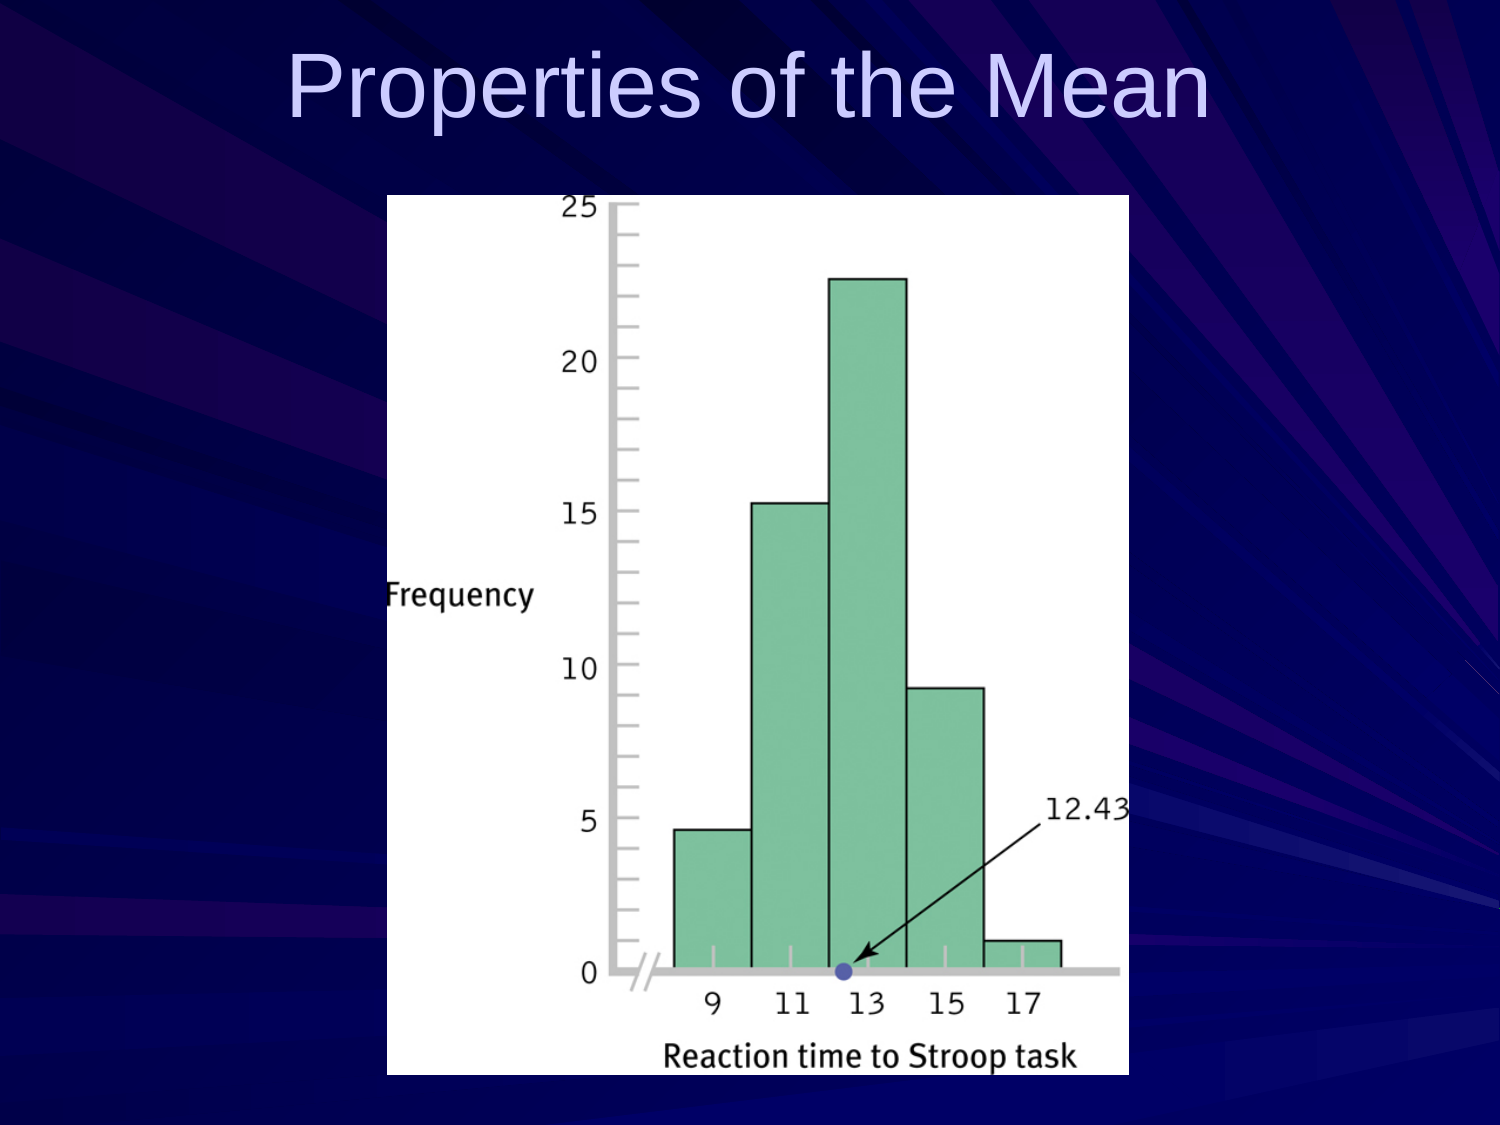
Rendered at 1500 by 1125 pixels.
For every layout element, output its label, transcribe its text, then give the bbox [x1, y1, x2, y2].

text_box Properties of the Mean [74, 0, 1425, 175]
picture [387, 194, 1130, 1076]
